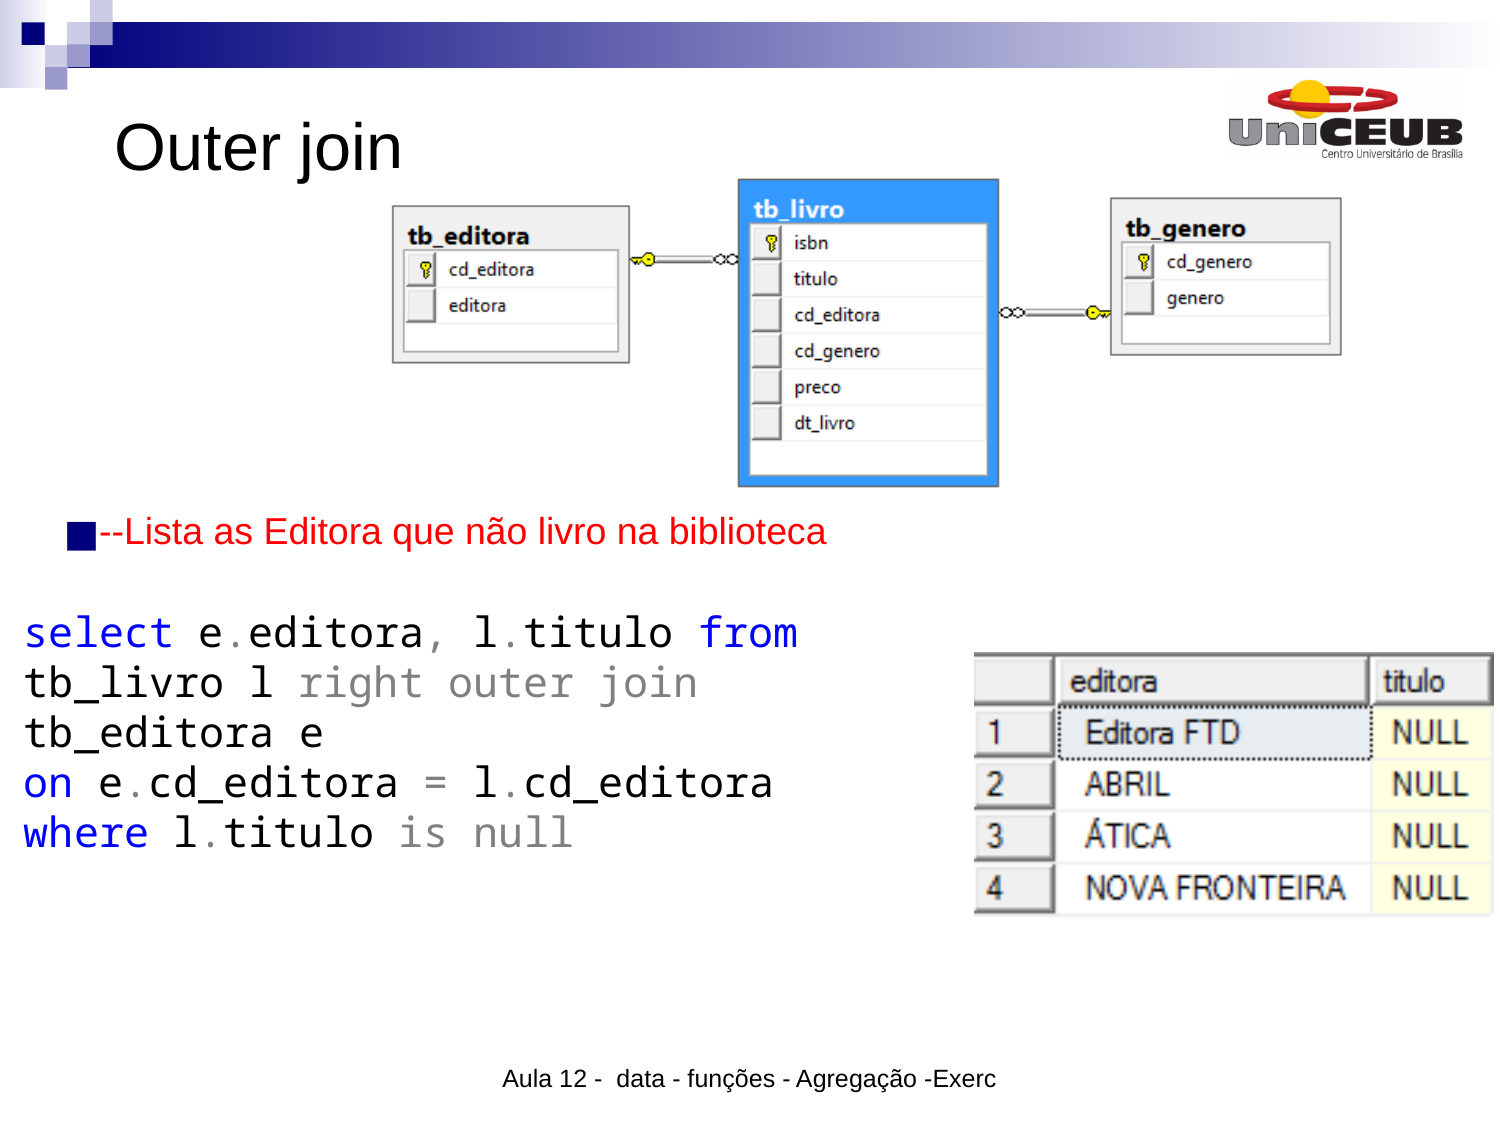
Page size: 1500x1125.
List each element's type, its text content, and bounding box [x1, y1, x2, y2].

title Outer join [99, 50, 1045, 238]
footer Aula 12 - data - funções - Agregação -Exerc [112, 1025, 1388, 1100]
picture [1227, 77, 1464, 160]
text_box select e.editora, l.titulo from tb_livro l right outer join tb_editora e on e.cd_editora = l.cd_editora where l.titulo is null [8, 598, 975, 816]
picture [974, 651, 1494, 918]
picture [383, 168, 1367, 500]
text_box --Lista as Editora que não livro na biblioteca [48, 499, 1074, 561]
